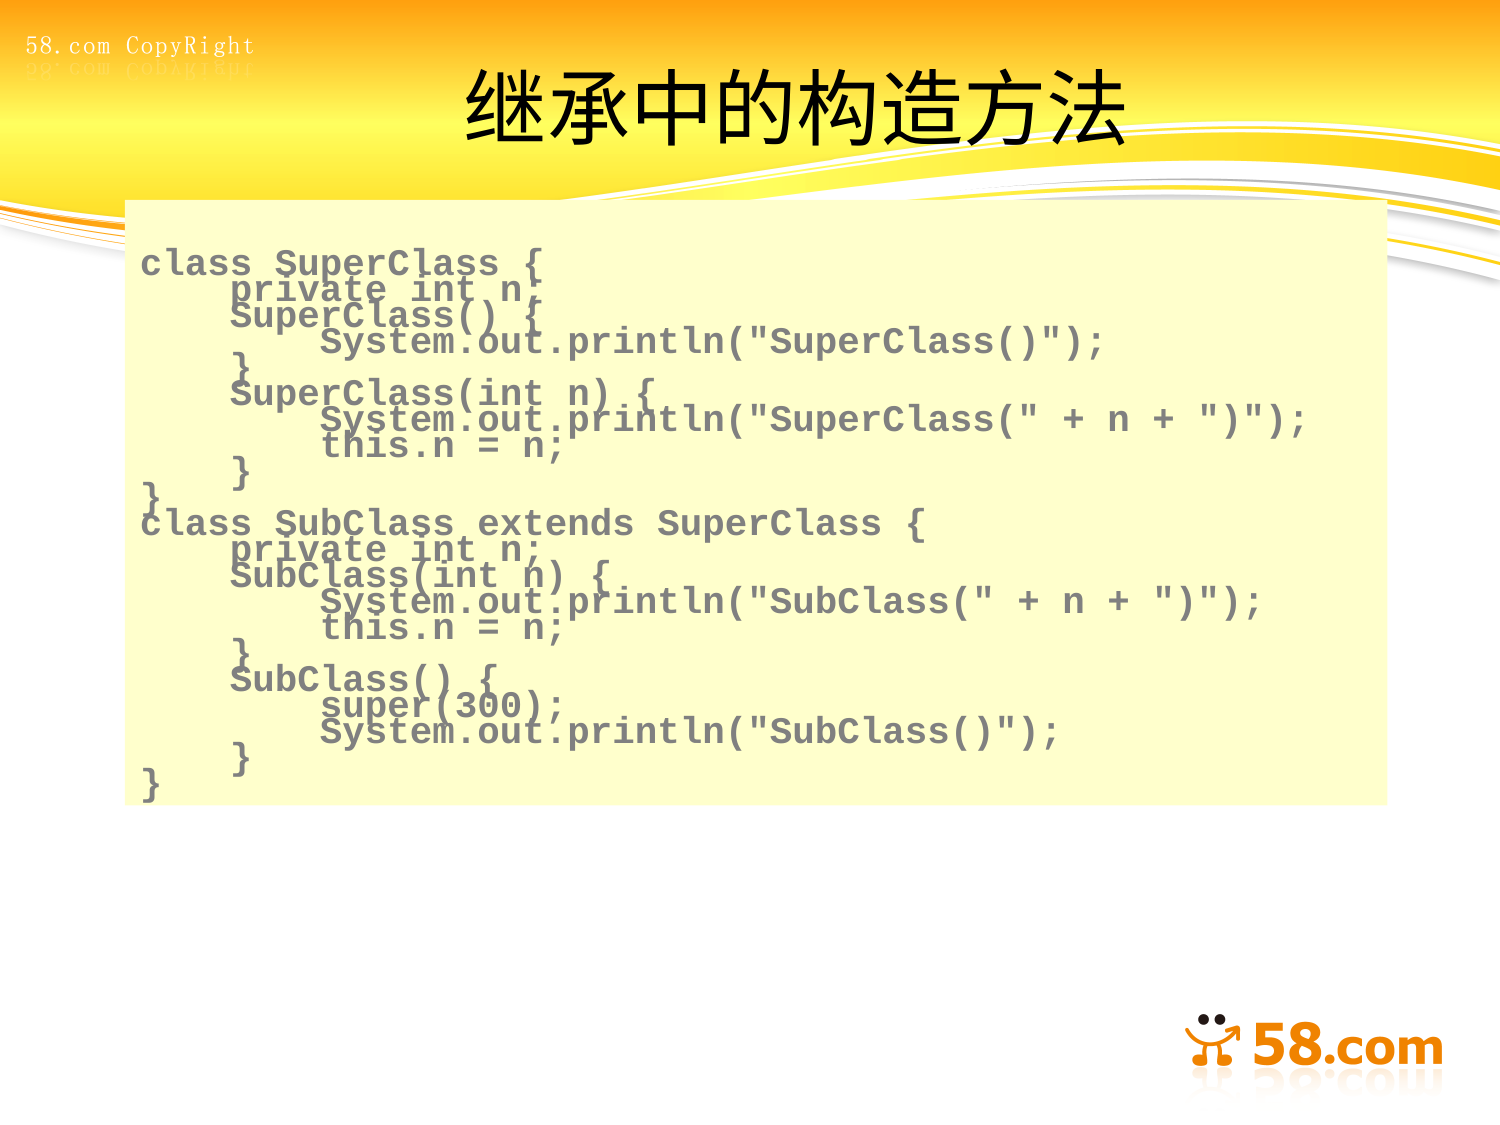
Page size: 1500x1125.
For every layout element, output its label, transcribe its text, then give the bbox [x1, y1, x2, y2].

picture [0, 0, 1500, 1125]
text_box class SuperClass { private int n; SuperClass() { System.out.println("SuperClass()"); } SuperClass(int n) { System.out.println("SuperClass(" + n + ")"); this.n = n; } } class SubClass extends SuperClass { private int n; SubClass(int n) { System.out.println("SubClass(" + n + ")"); this.n = n; } SubClass() { super(300); System.out.println("SubClass()"); } } [124, 199, 1388, 806]
title 继承中的构造方法 [159, 12, 1435, 201]
